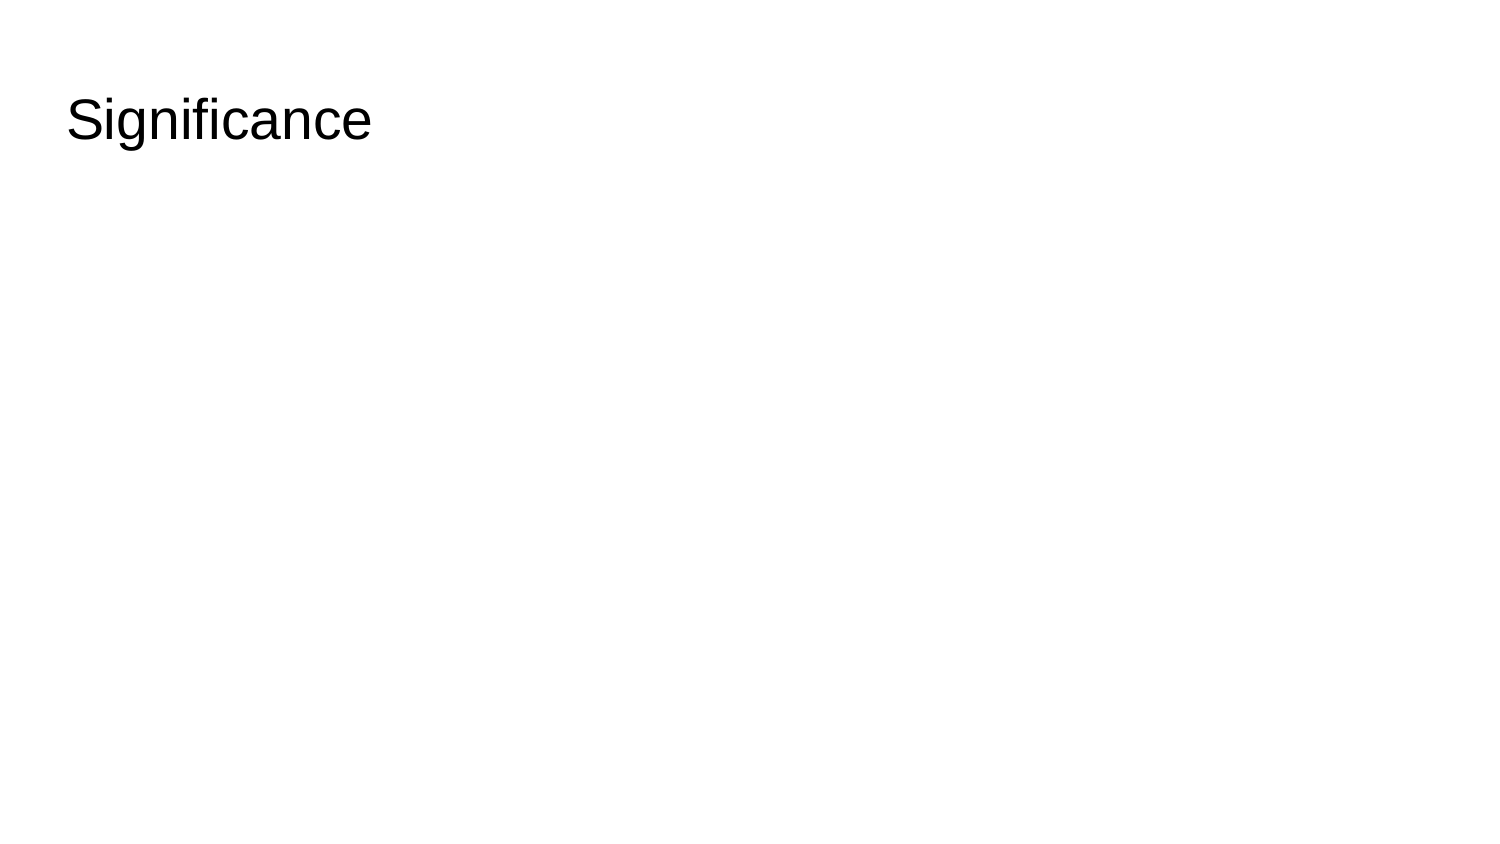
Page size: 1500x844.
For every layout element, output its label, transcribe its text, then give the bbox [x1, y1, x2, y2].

title Significance [51, 72, 1449, 167]
